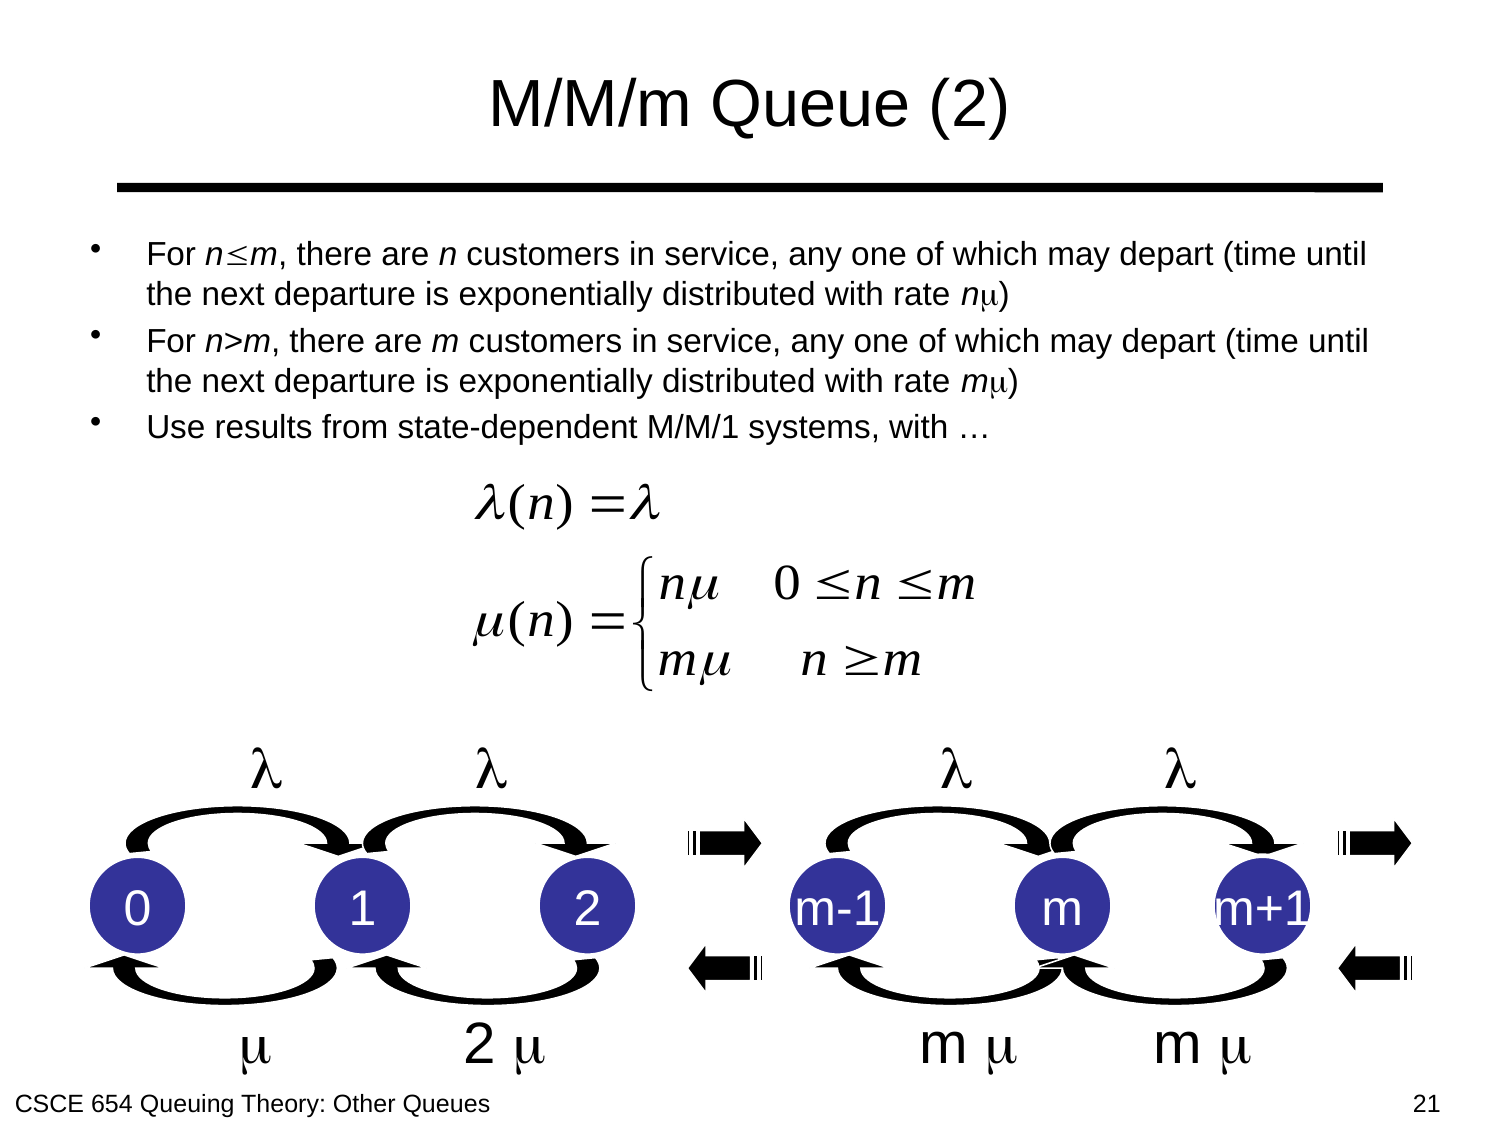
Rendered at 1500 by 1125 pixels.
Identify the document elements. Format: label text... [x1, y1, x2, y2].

list For nm, there are n customers in service, any one of which may depart (time until the next departure is exponentially distributed with rate n) For n>m, there are m customers in service, any one of which may depart (time until the next departure is exponentially distributed with rate m) Use results from state-dependent M/M/1 systems, with … [75, 224, 1425, 1005]
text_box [462, 473, 985, 699]
title M/M/m Queue (2) [75, 24, 1425, 175]
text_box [87, 722, 1413, 1083]
